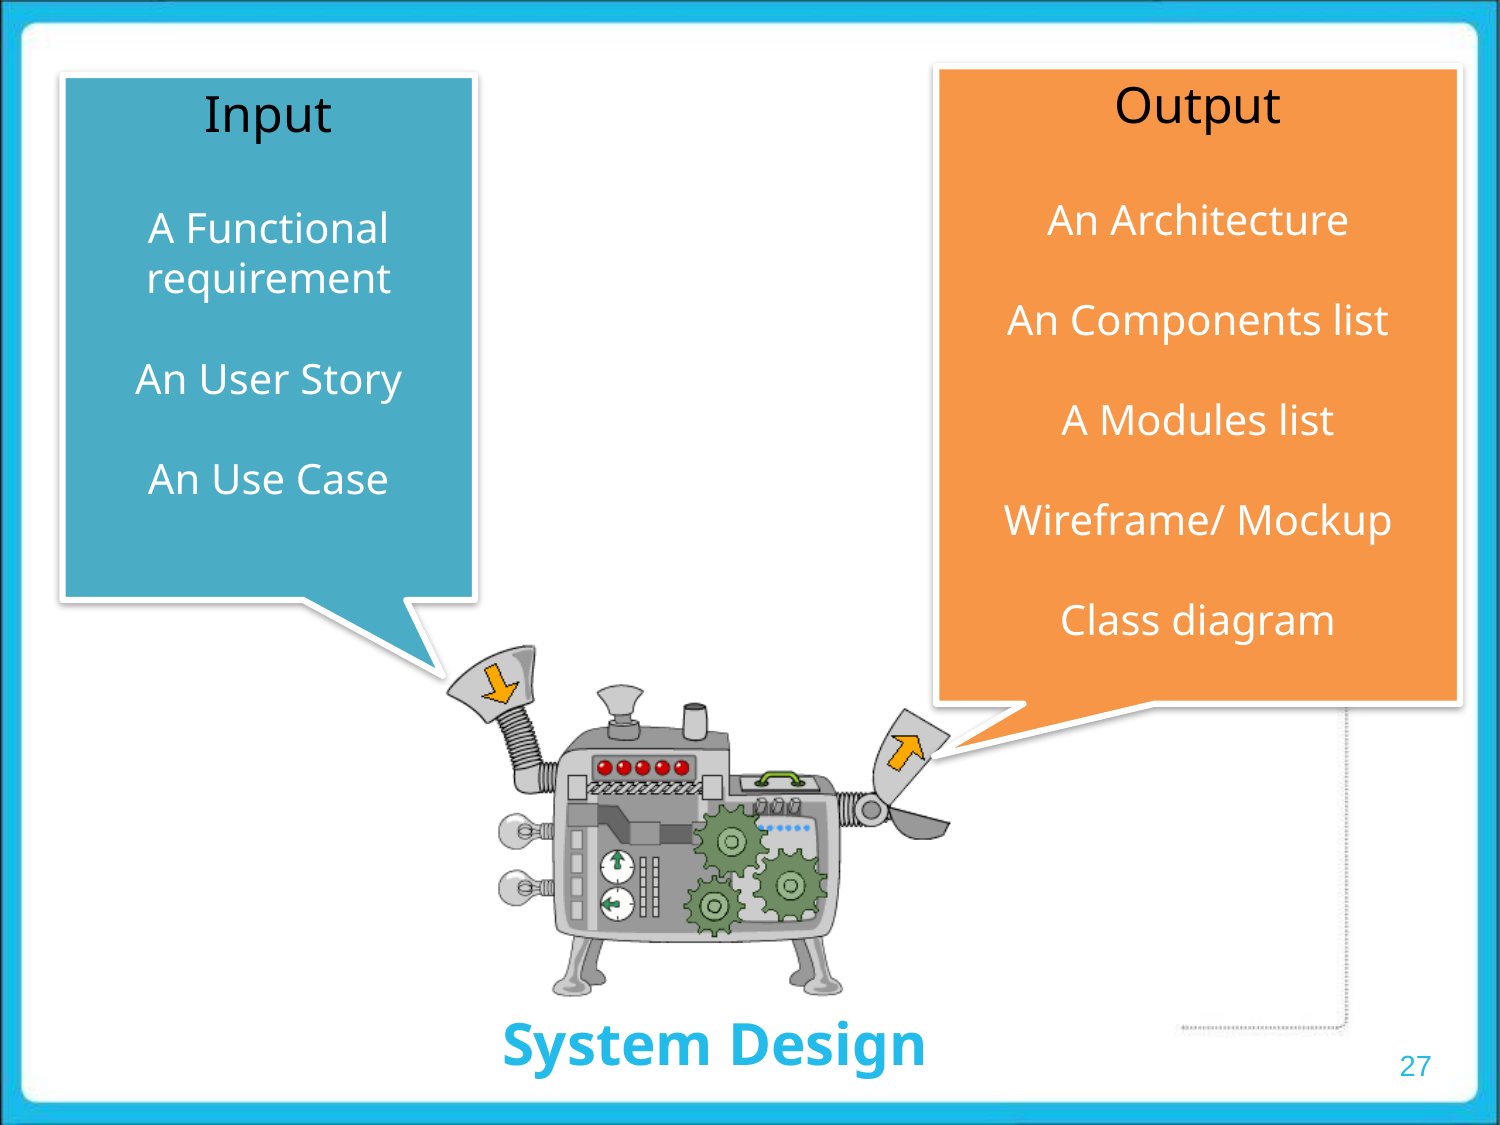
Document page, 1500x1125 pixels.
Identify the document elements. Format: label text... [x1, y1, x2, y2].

text_box Output An Architecture An Components list A Modules list Wireframe/ Mockup Class diagram [933, 63, 1464, 751]
picture [0, 0, 1500, 1125]
text_box Input A Functional requirement An User Story An Use Case [59, 71, 479, 677]
text_box System Design [417, 999, 1013, 1085]
